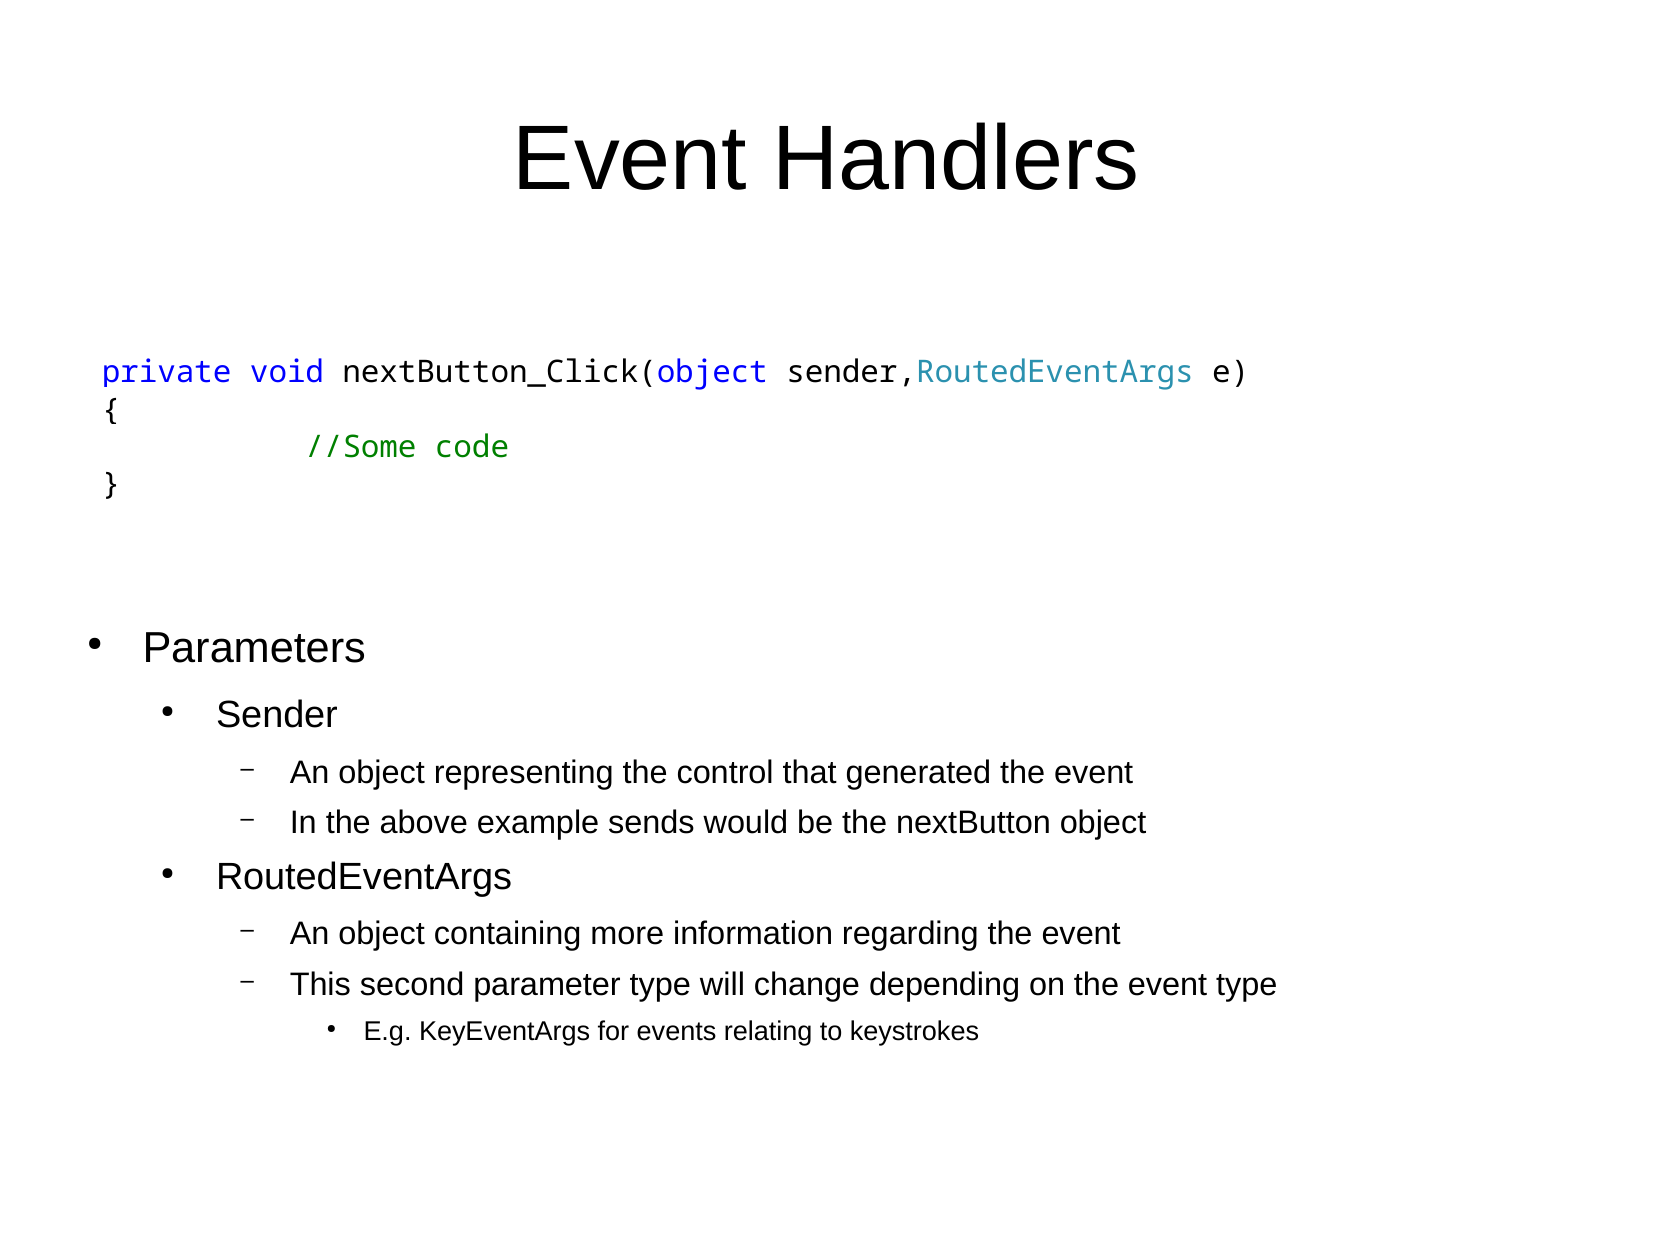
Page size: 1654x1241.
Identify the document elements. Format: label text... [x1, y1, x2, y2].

text_box private void nextButton_Click(object sender,RoutedEventArgs e) { //Some code } [68, 344, 1368, 508]
title Event Handlers [82, 49, 1571, 257]
list Parameters Sender An object representing the control that generated the event In the above example sends would be the nextButton object RoutedEventArgs An object containing more information regarding the event This second parameter type will change depending on the event type E.g. KeyEventArgs for events relating to keystrokes [68, 618, 1495, 1051]
